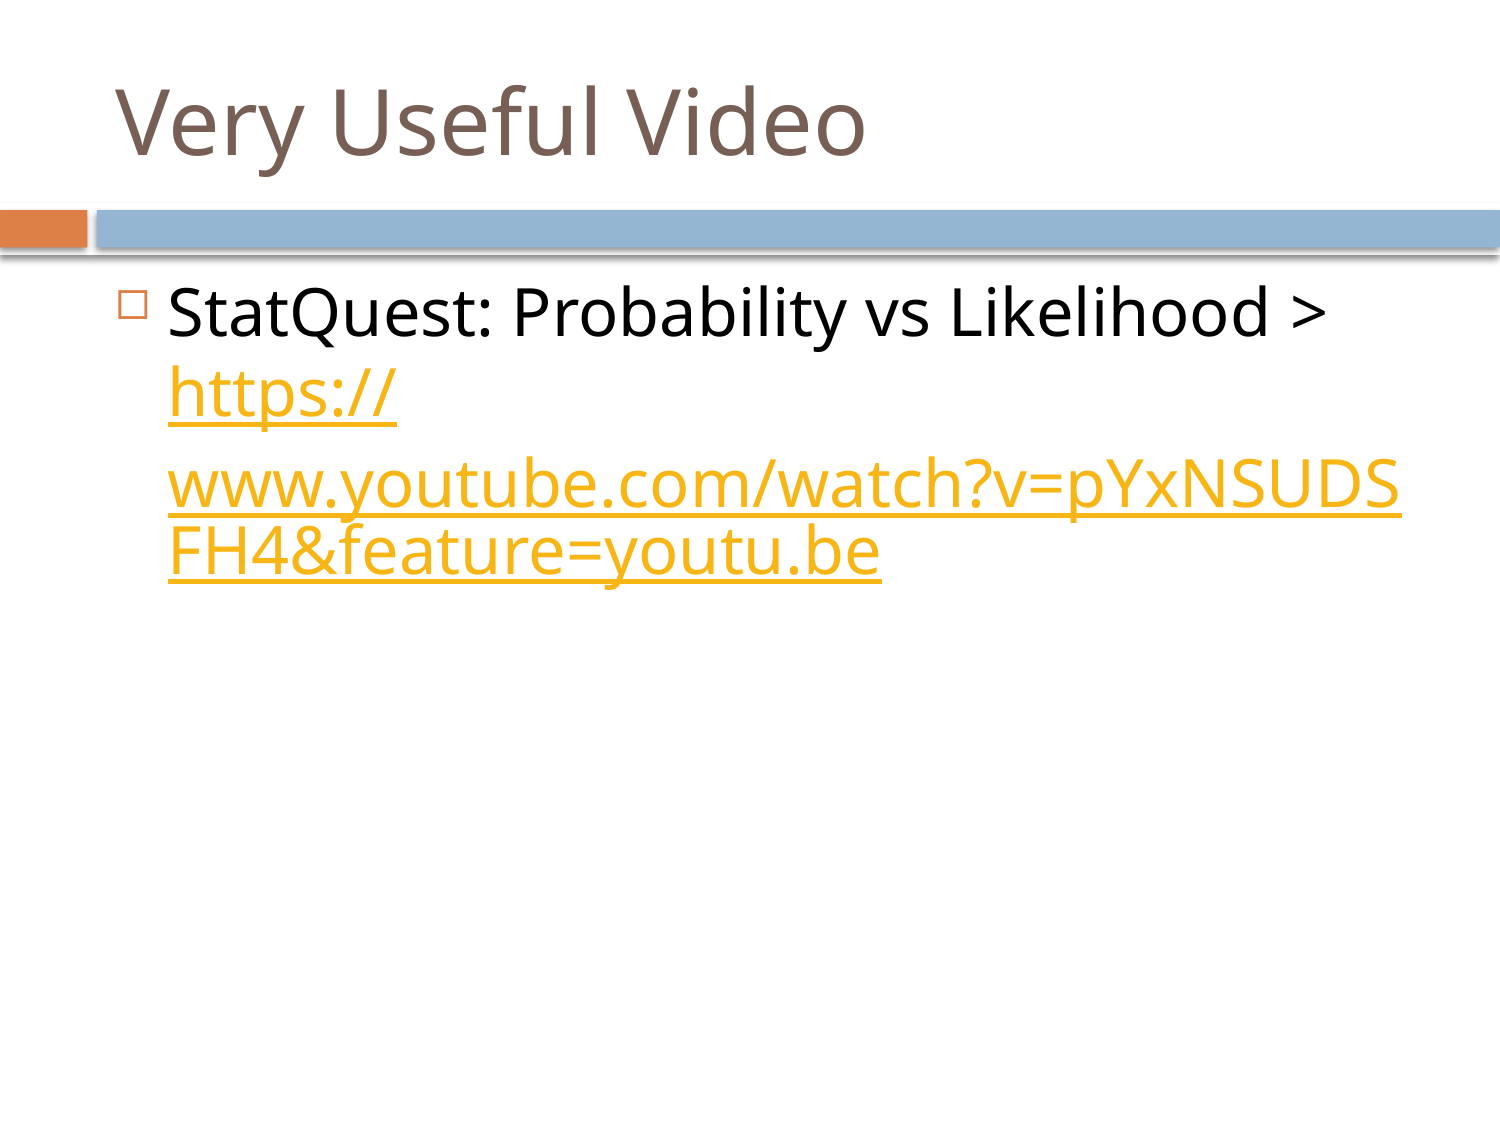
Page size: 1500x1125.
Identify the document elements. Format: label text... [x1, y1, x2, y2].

list StatQuest: Probability vs Likelihood > https://www.youtube.com/watch?v=pYxNSUDSFH4&feature=youtu.be [100, 262, 1438, 1000]
title Very Useful Video [100, 37, 1438, 200]
